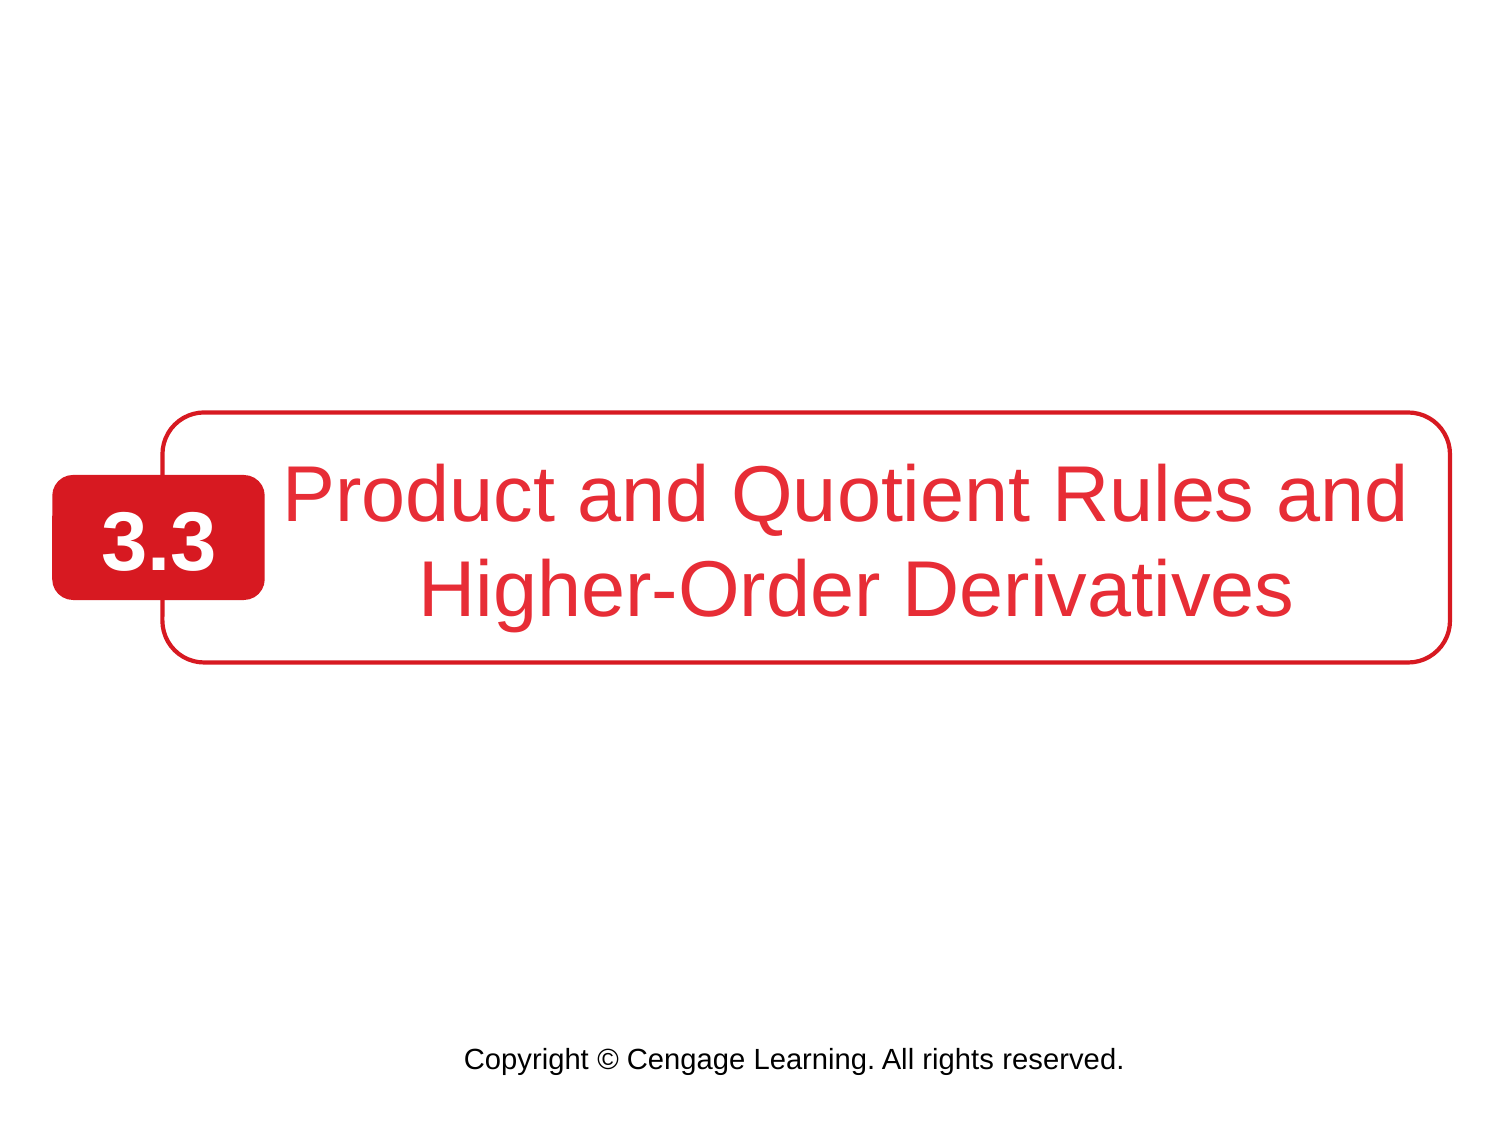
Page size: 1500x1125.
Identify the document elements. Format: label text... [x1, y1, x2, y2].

text_box Copyright © Cengage Learning. All rights reserved. [349, 1024, 1250, 1085]
text_box 3.3 [86, 480, 232, 595]
text_box Product and Quotient Rules and Higher-Order Derivatives [267, 434, 1447, 640]
text_box [50, 472, 267, 603]
text_box [160, 410, 1453, 665]
